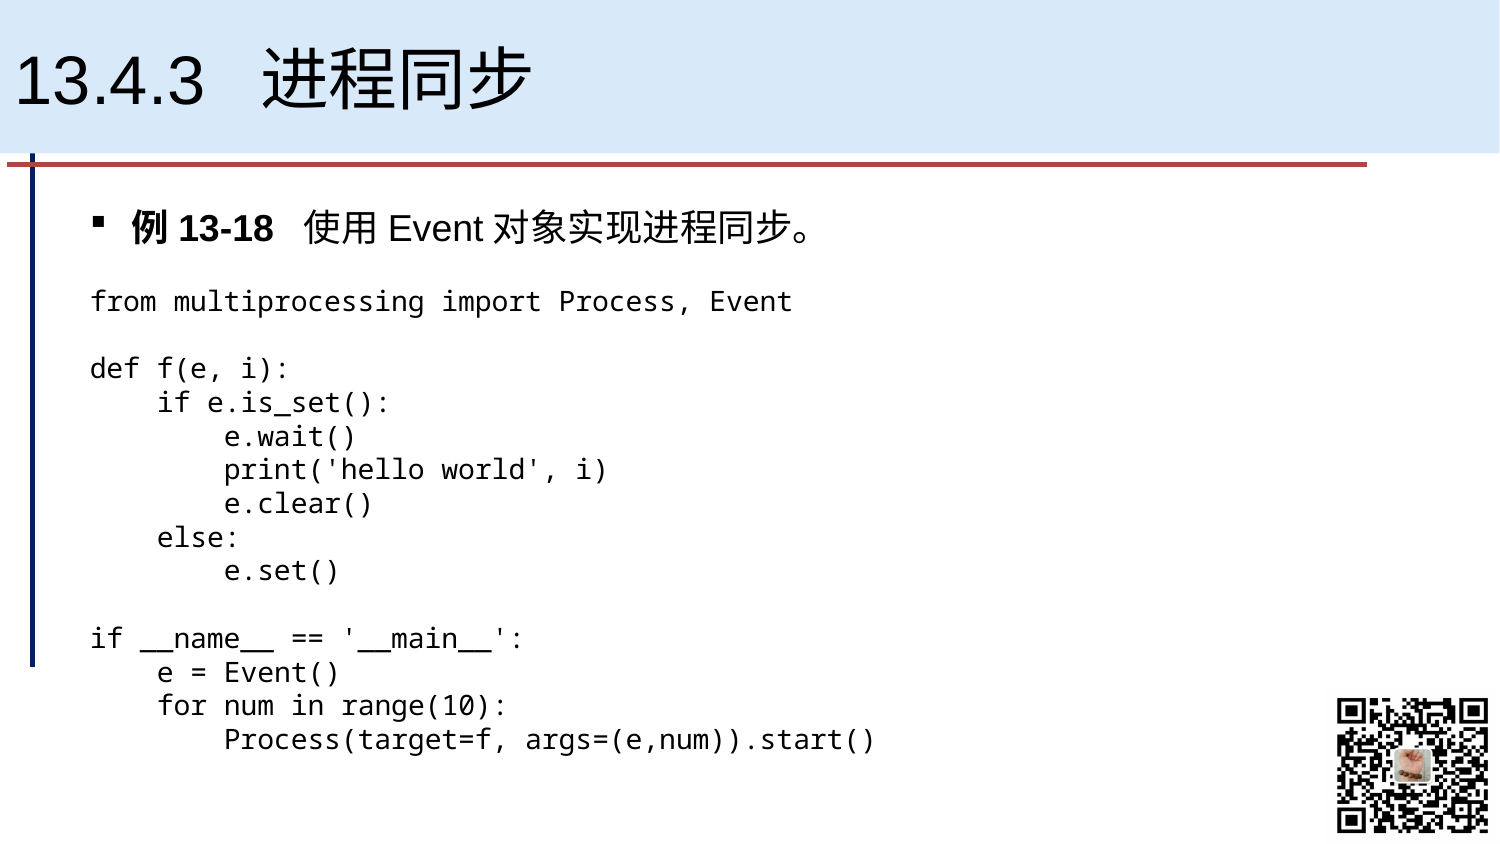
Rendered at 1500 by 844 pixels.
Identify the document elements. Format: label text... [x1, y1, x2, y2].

list 例13-18 使用Event对象实现进程同步。 from multiprocessing import Process, Event def f(e, i): if e.is_set(): e.wait() print('hello world', i) e.clear() else: e.set() if __name__ == '__main__': e = Event() for num in range(10): Process(target=f, args=(e,num)).start() [74, 196, 1426, 755]
picture [1325, 687, 1500, 844]
title 13.4.3 进程同步 [0, 0, 1500, 154]
